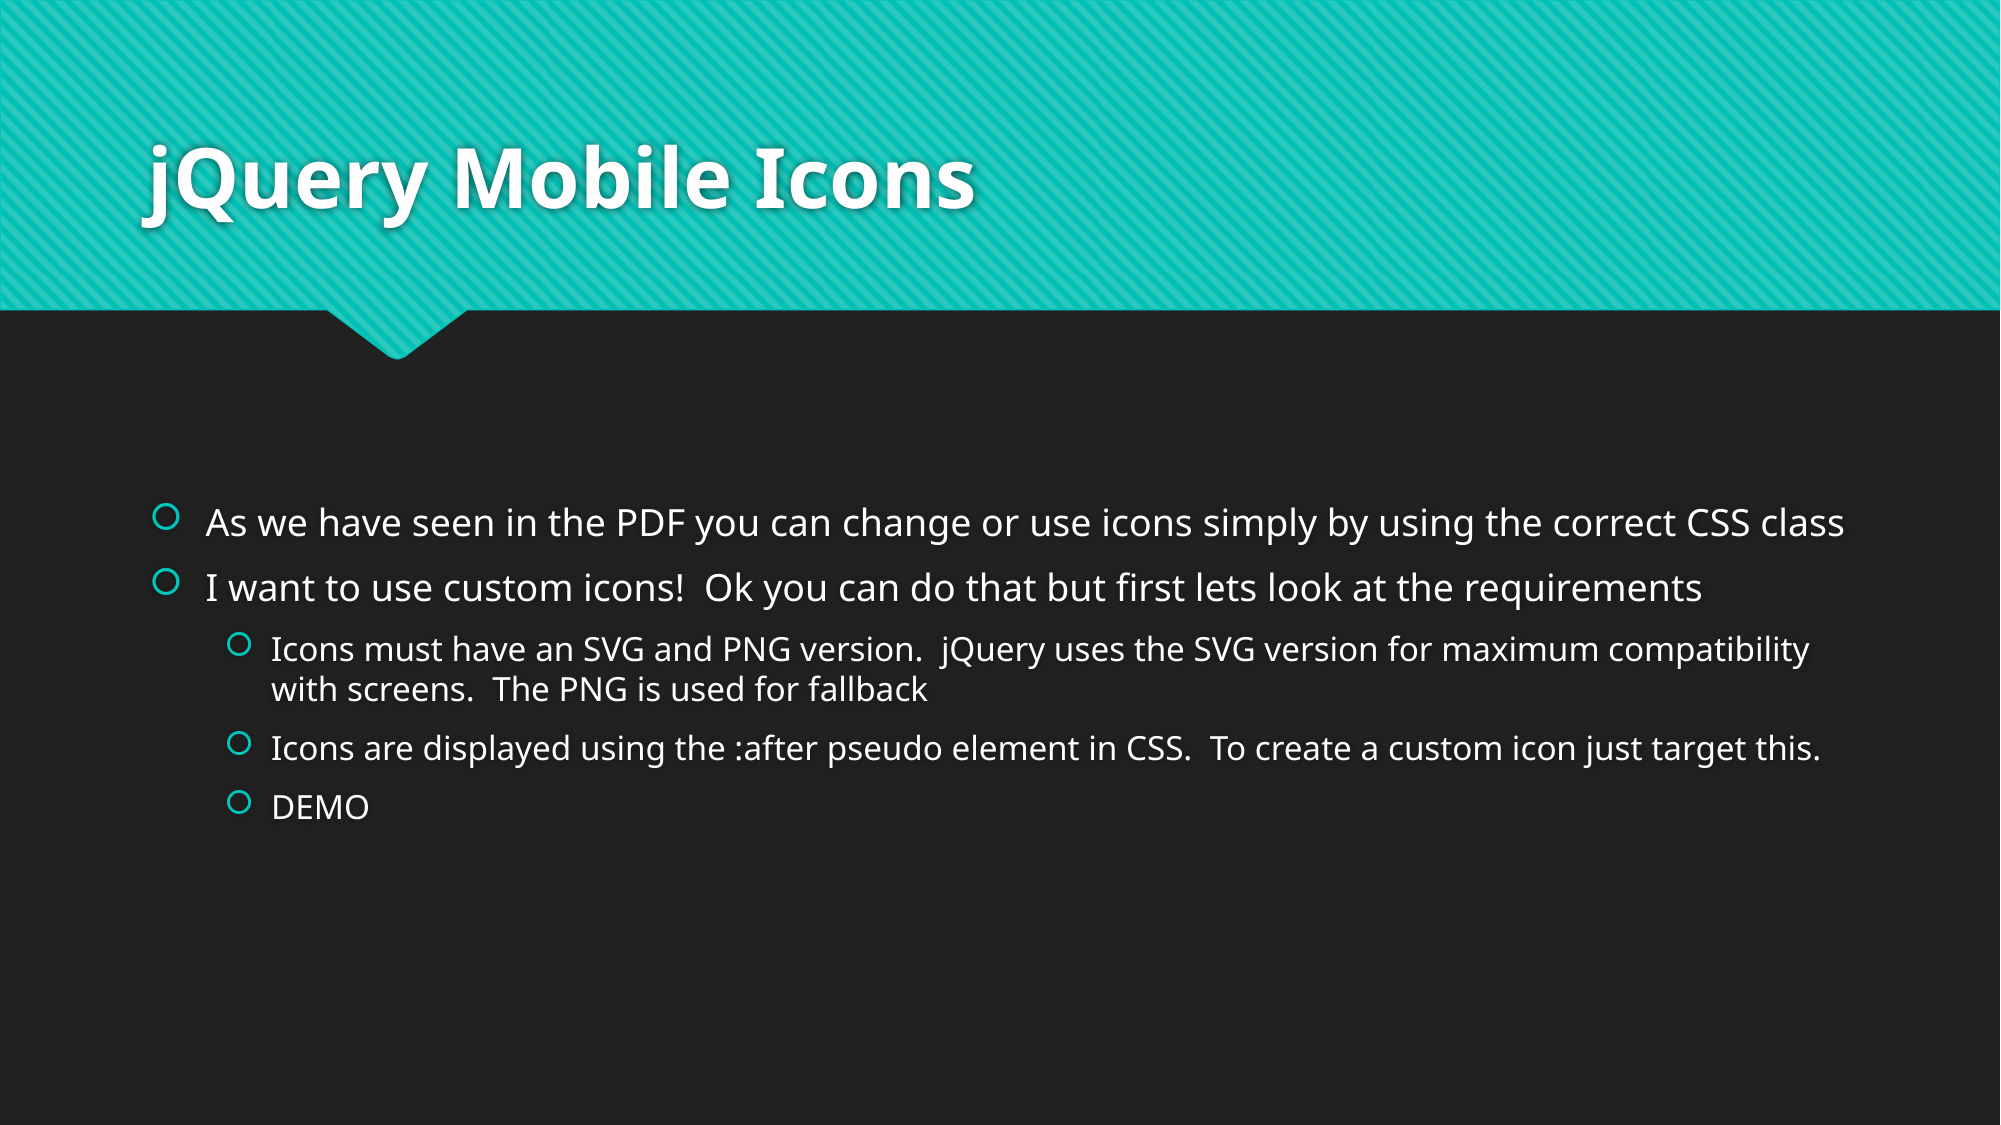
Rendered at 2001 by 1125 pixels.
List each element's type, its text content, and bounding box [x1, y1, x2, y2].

list As we have seen in the PDF you can change or use icons simply by using the correct CSS class I want to use custom icons! Ok you can do that but first lets look at the requirements Icons must have an SVG and PNG version. jQuery uses the SVG version for maximum compatibility with screens. The PNG is used for fallback Icons are displayed using the :after pseudo element in CSS. To create a custom icon just target this. DEMO [134, 364, 1866, 962]
title jQuery Mobile Icons [132, 73, 1868, 233]
